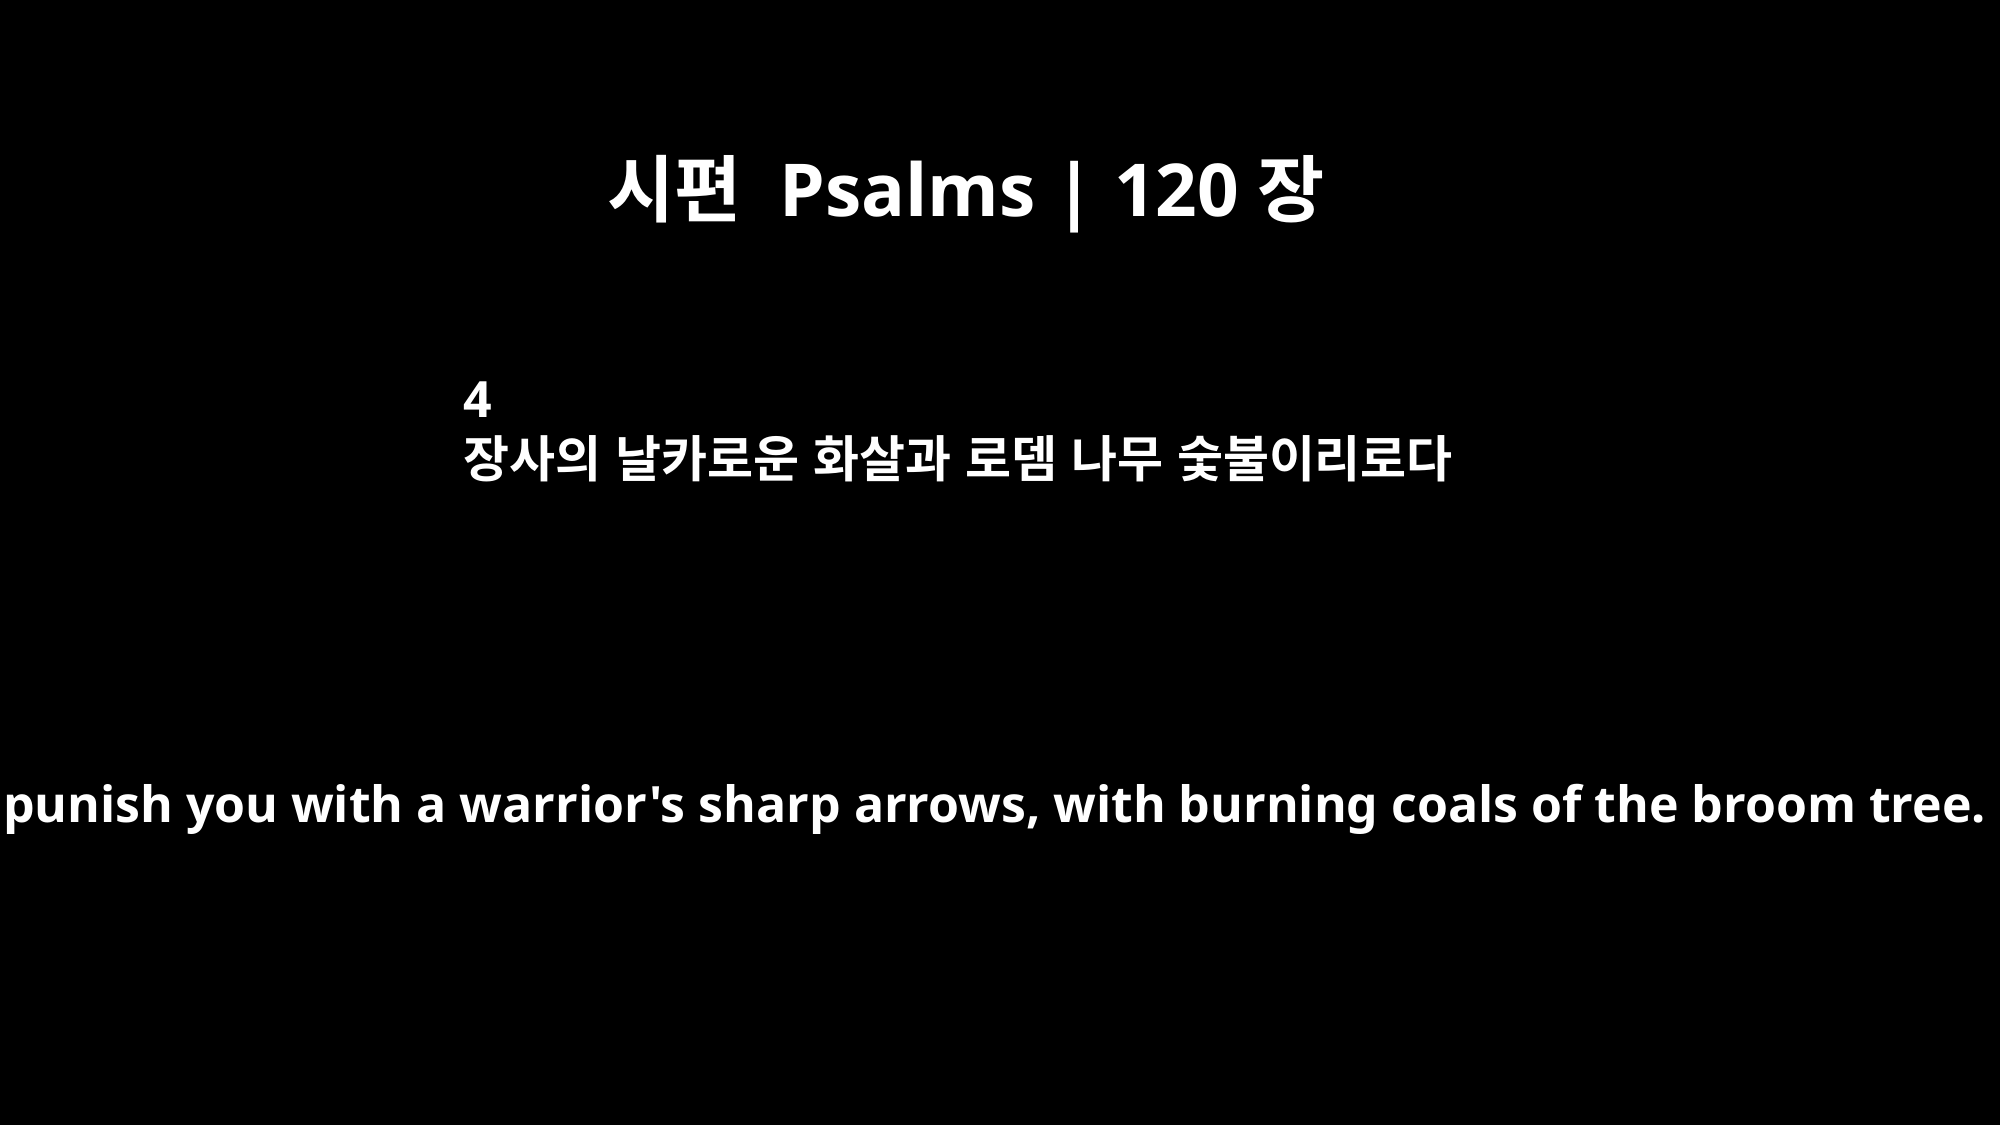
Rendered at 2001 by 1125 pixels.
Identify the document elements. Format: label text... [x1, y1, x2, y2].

text_box 시편 Psalms | 120장 [592, 136, 1340, 239]
text_box 4 장사의 날카로운 화살과 로뎀 나무 숯불이리로다 [448, 359, 1469, 495]
text_box He will punish you with a warrior's sharp arrows, with burning coals of the broom tree. [0, 764, 2000, 840]
